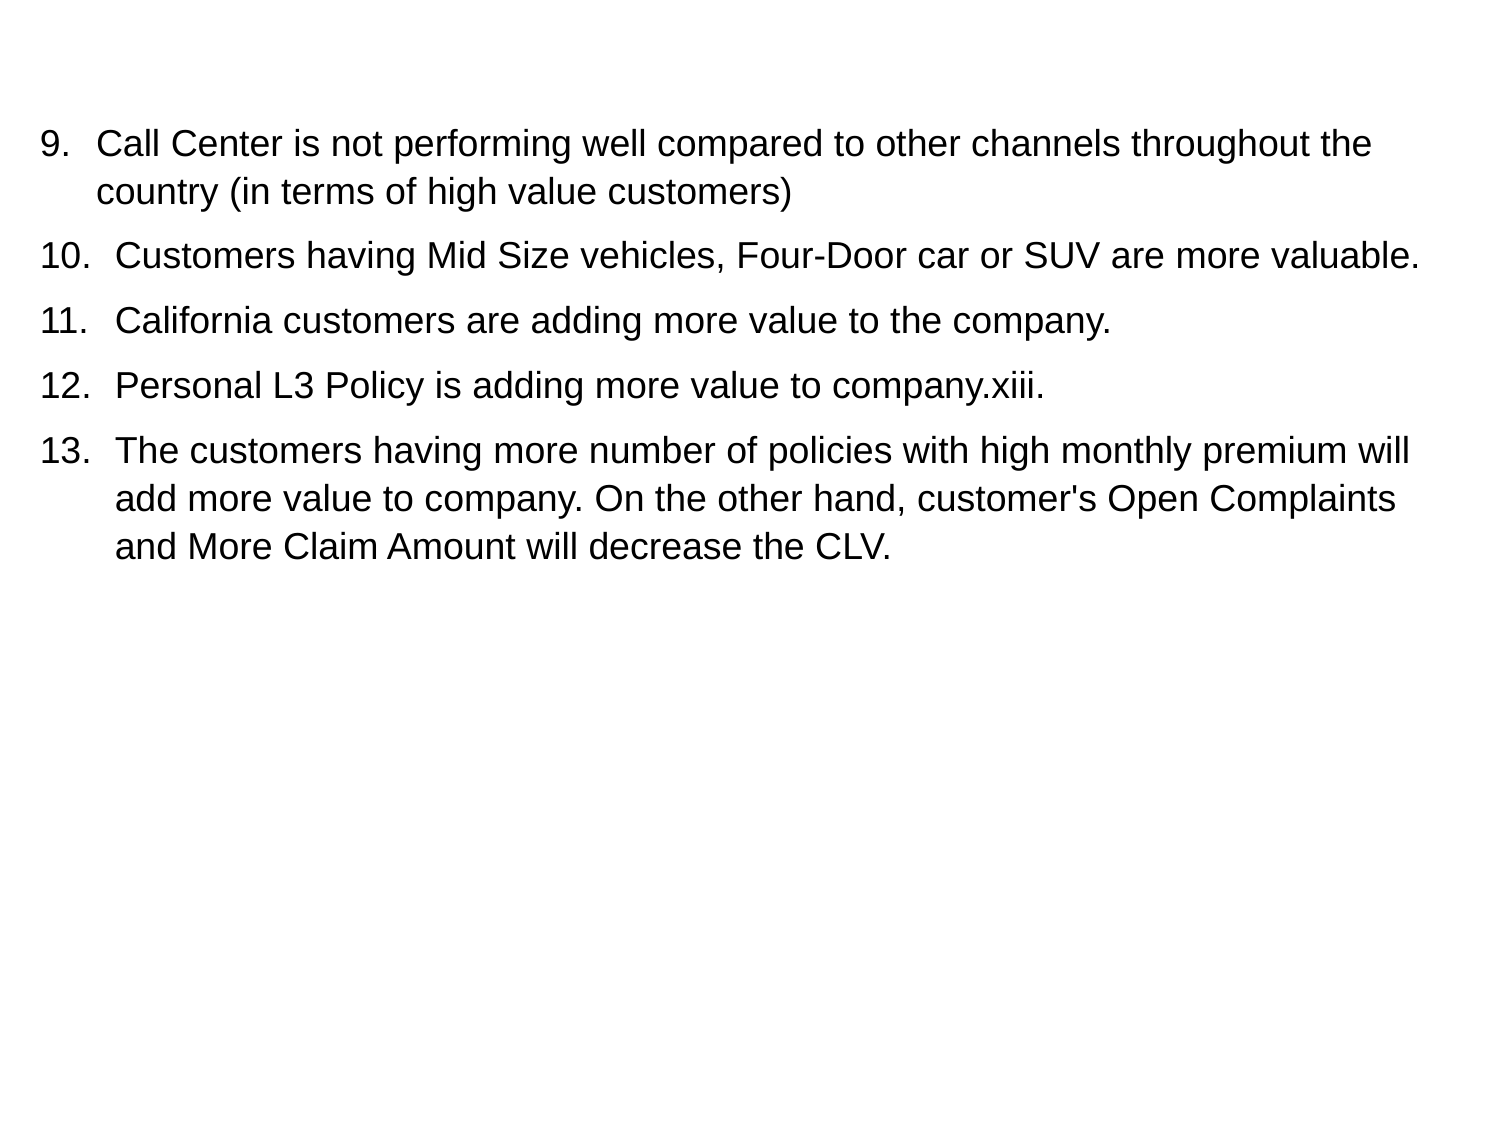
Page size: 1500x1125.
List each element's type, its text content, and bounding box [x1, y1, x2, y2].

text_box Call Center is not performing well compared to other channels throughout the country (in terms of high value customers) 10. Customers having Mid Size vehicles, Four-Door car or SUV are more valuable. 11. California customers are adding more value to the company. 12. Personal L3 Policy is adding more value to company.xiii. 13. The customers having more number of policies with high monthly premium will add more value to company. On the other hand, customer's Open Complaints and More Claim Amount will decrease the CLV. [24, 107, 1475, 575]
